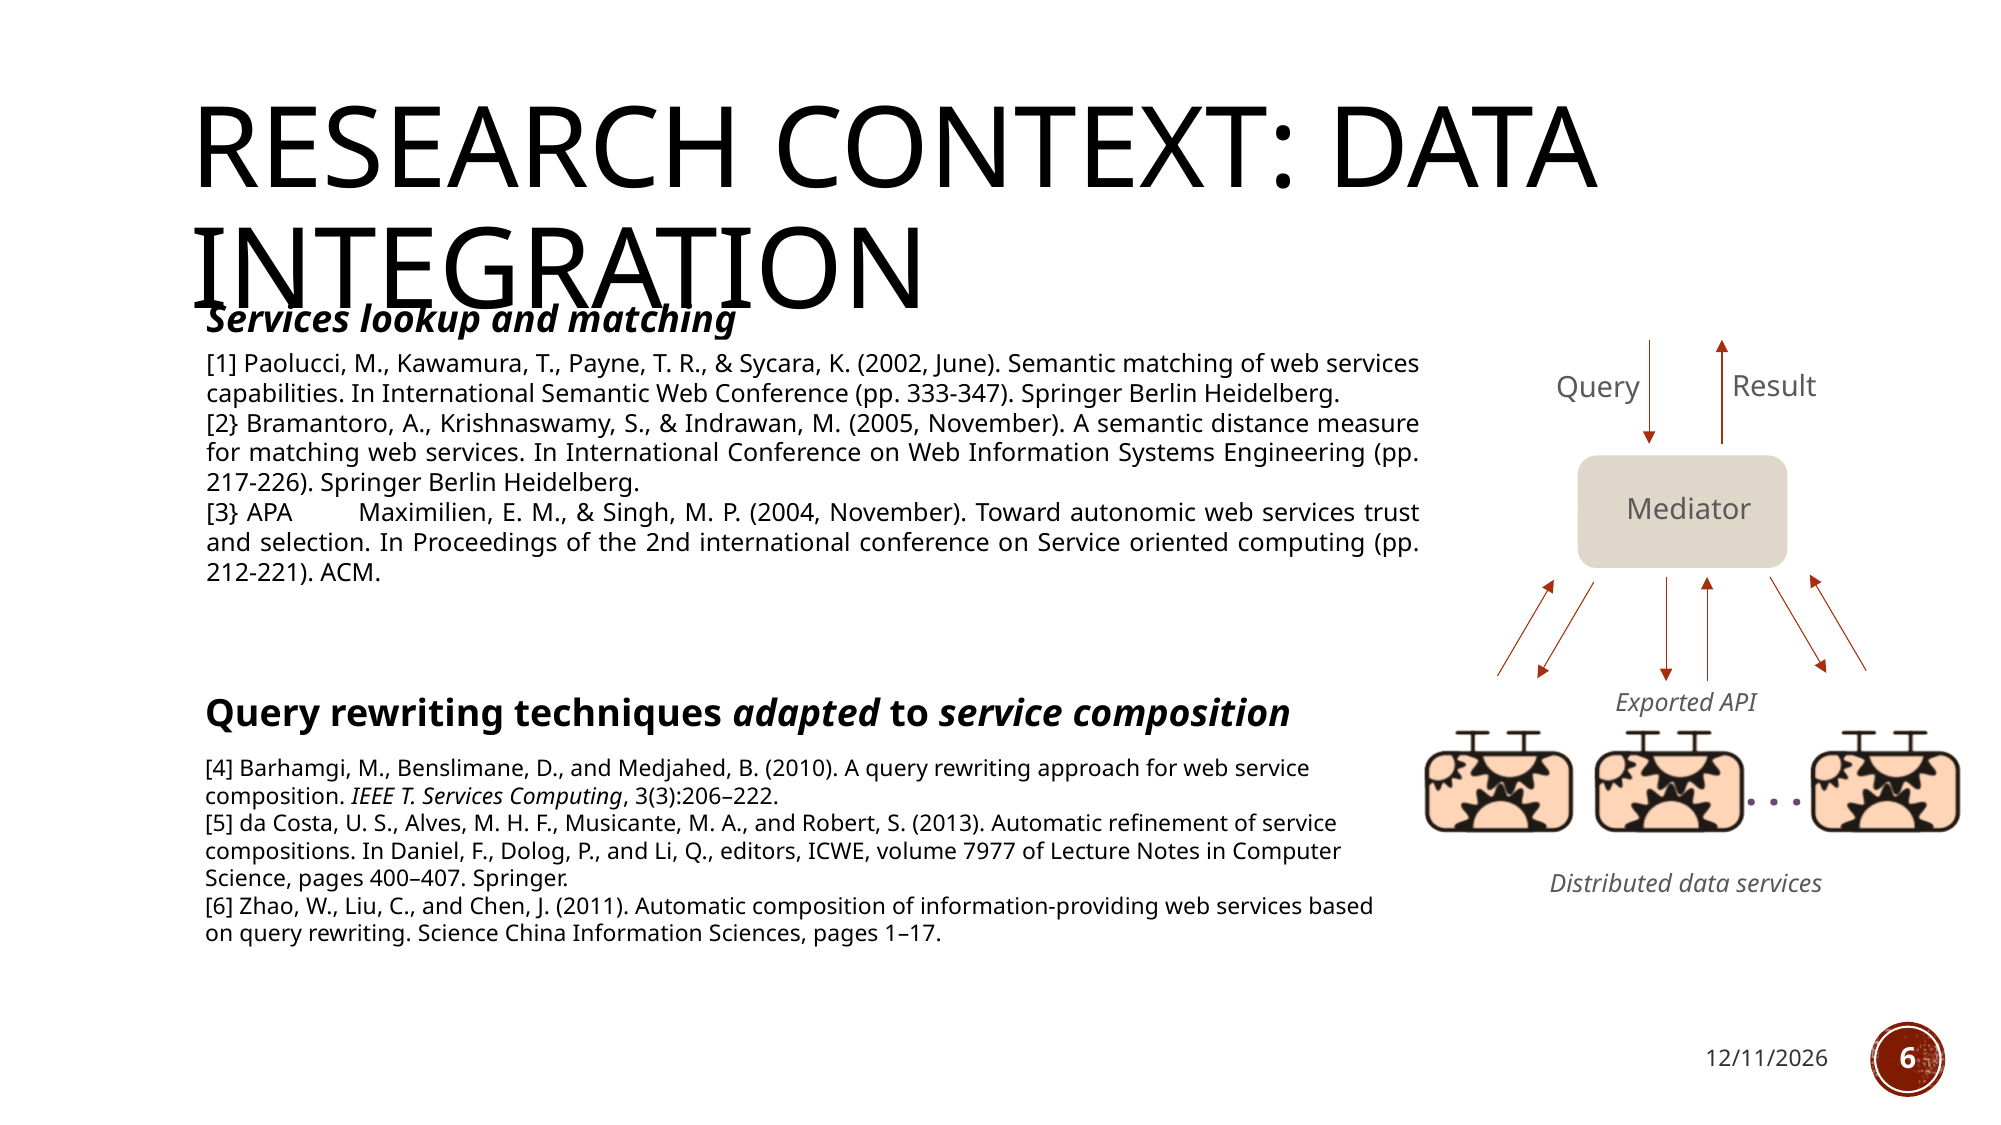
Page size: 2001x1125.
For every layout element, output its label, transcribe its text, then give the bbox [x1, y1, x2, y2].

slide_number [1306, 1028, 1844, 1089]
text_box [1418, 341, 1962, 905]
slide_number 6 [1855, 1028, 1961, 1089]
title Research context: data integration [175, 79, 1826, 344]
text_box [194, 682, 1423, 954]
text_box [195, 291, 1436, 626]
